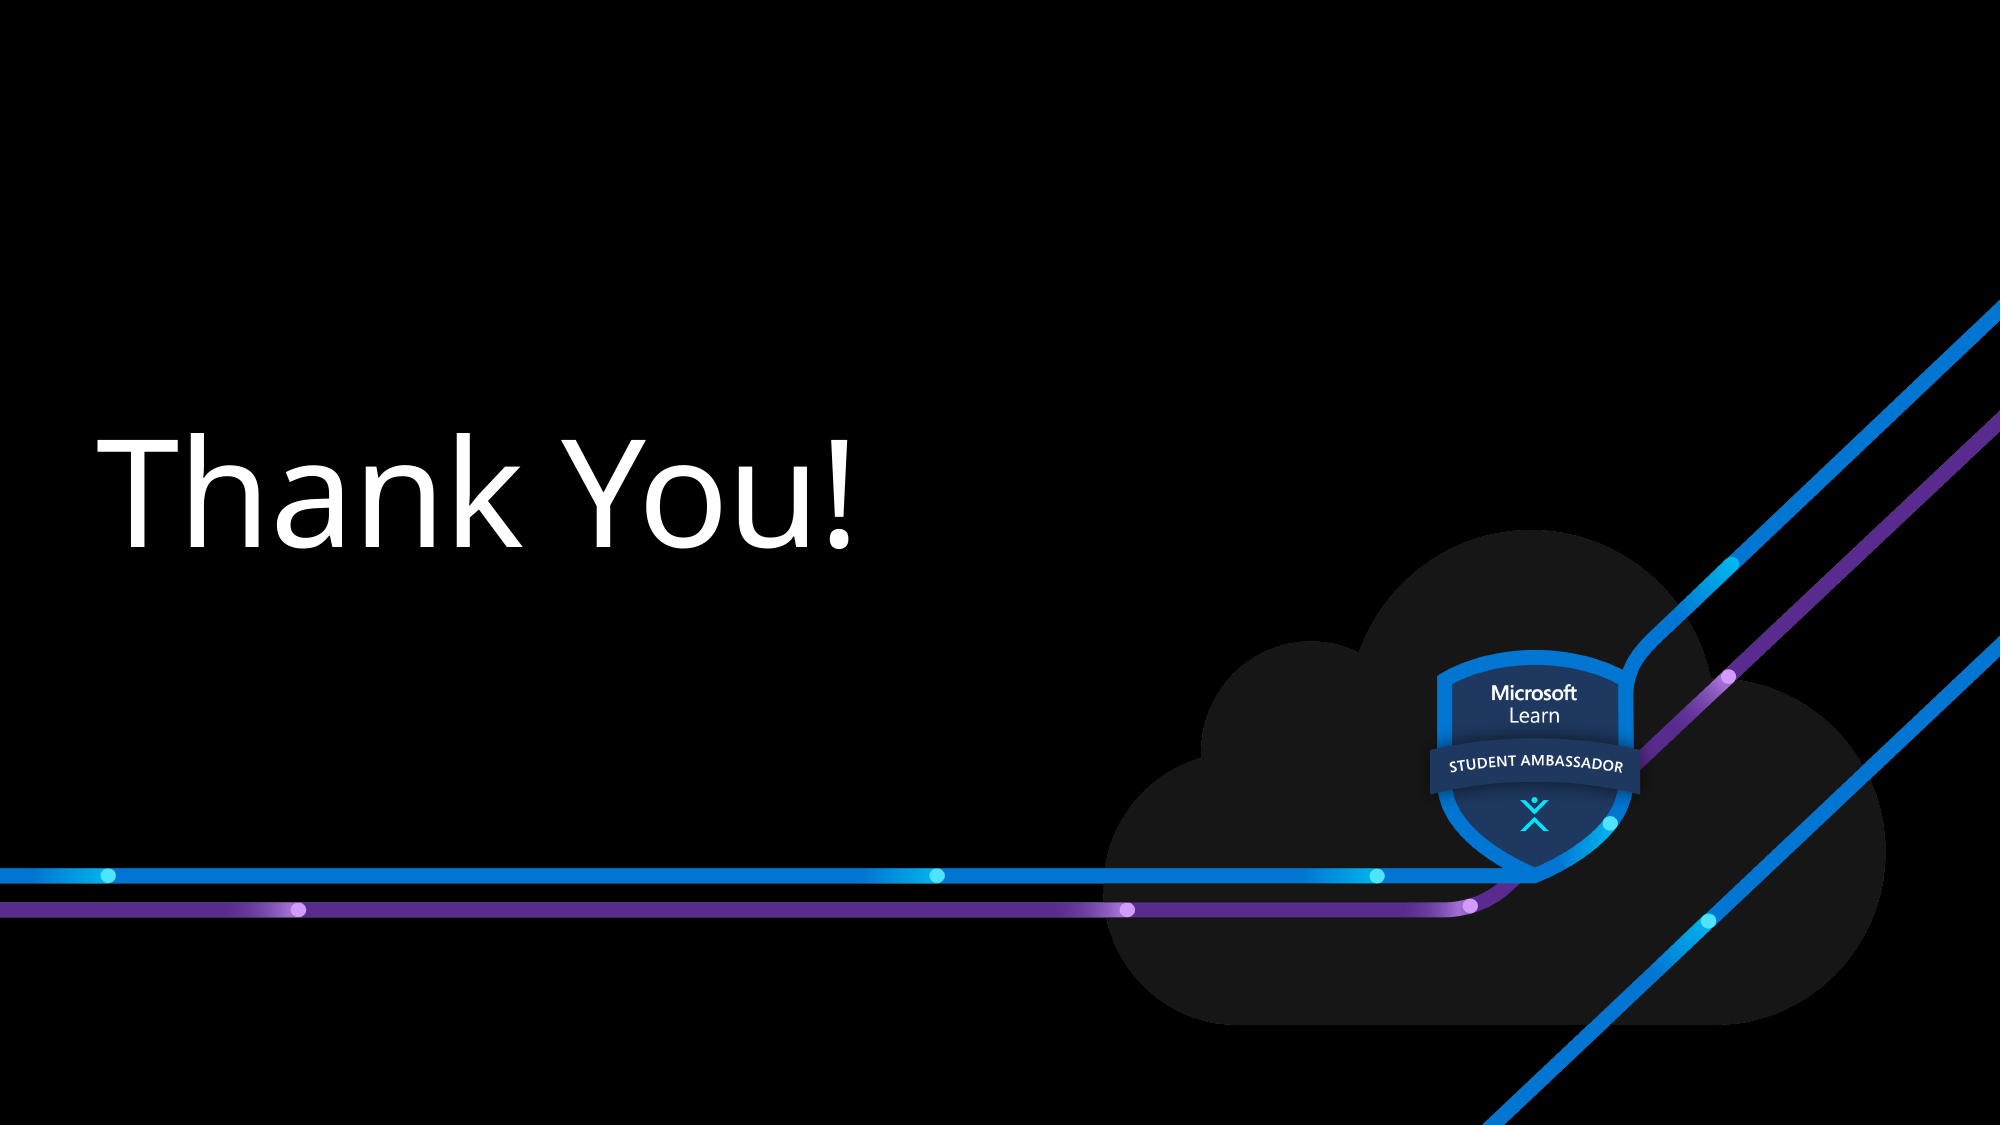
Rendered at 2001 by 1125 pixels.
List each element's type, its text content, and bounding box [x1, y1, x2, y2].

picture [0, 120, 2000, 1125]
title Thank You! [96, 416, 1596, 580]
